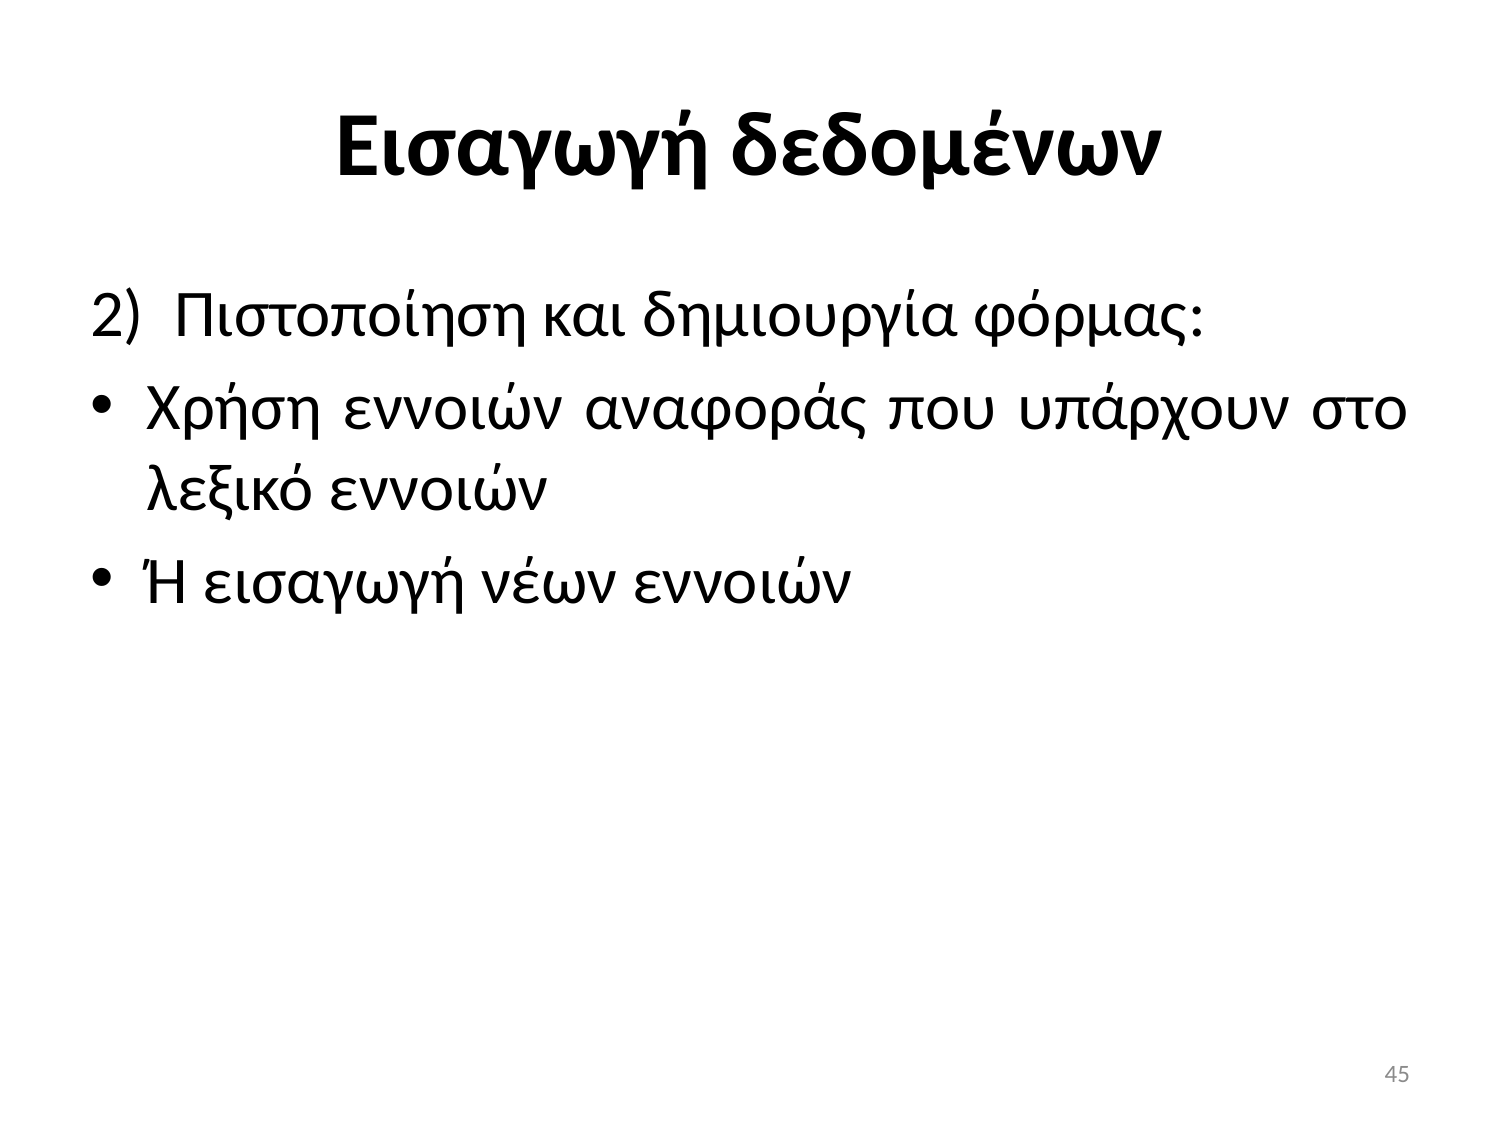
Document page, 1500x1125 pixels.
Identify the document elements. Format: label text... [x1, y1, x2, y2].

list Πιστοποίηση και δημιουργία φόρμας: Χρήση εννοιών αναφοράς που υπάρχουν στο λεξικό εννοιών Ή εισαγωγή νέων εννοιών [75, 262, 1425, 1005]
title Εισαγωγή δεδομένων [75, 45, 1425, 233]
slide_number 45 [1074, 1042, 1425, 1103]
